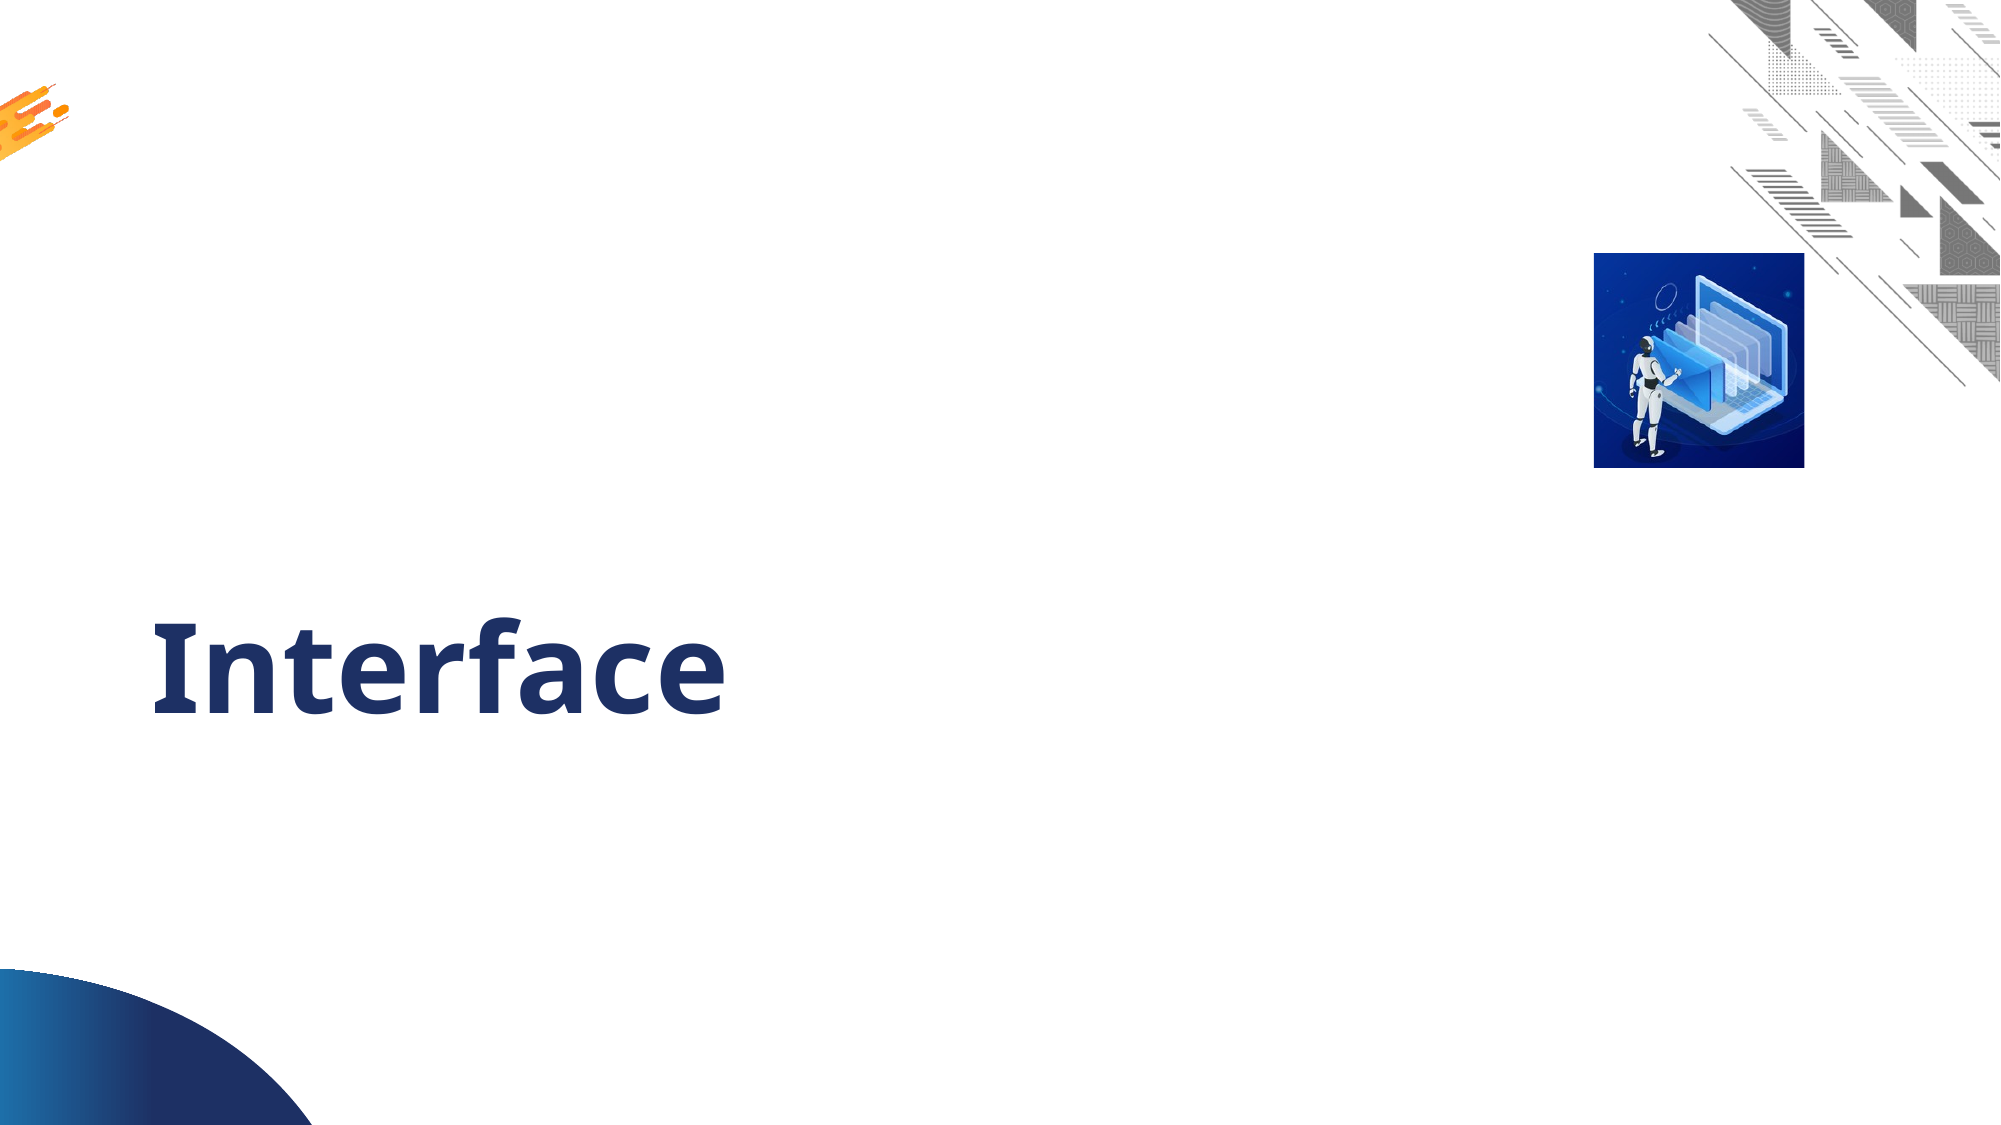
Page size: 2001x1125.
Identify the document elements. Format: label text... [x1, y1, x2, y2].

title Interface [136, 280, 1862, 749]
picture [1593, 253, 1805, 468]
picture [0, 65, 90, 193]
